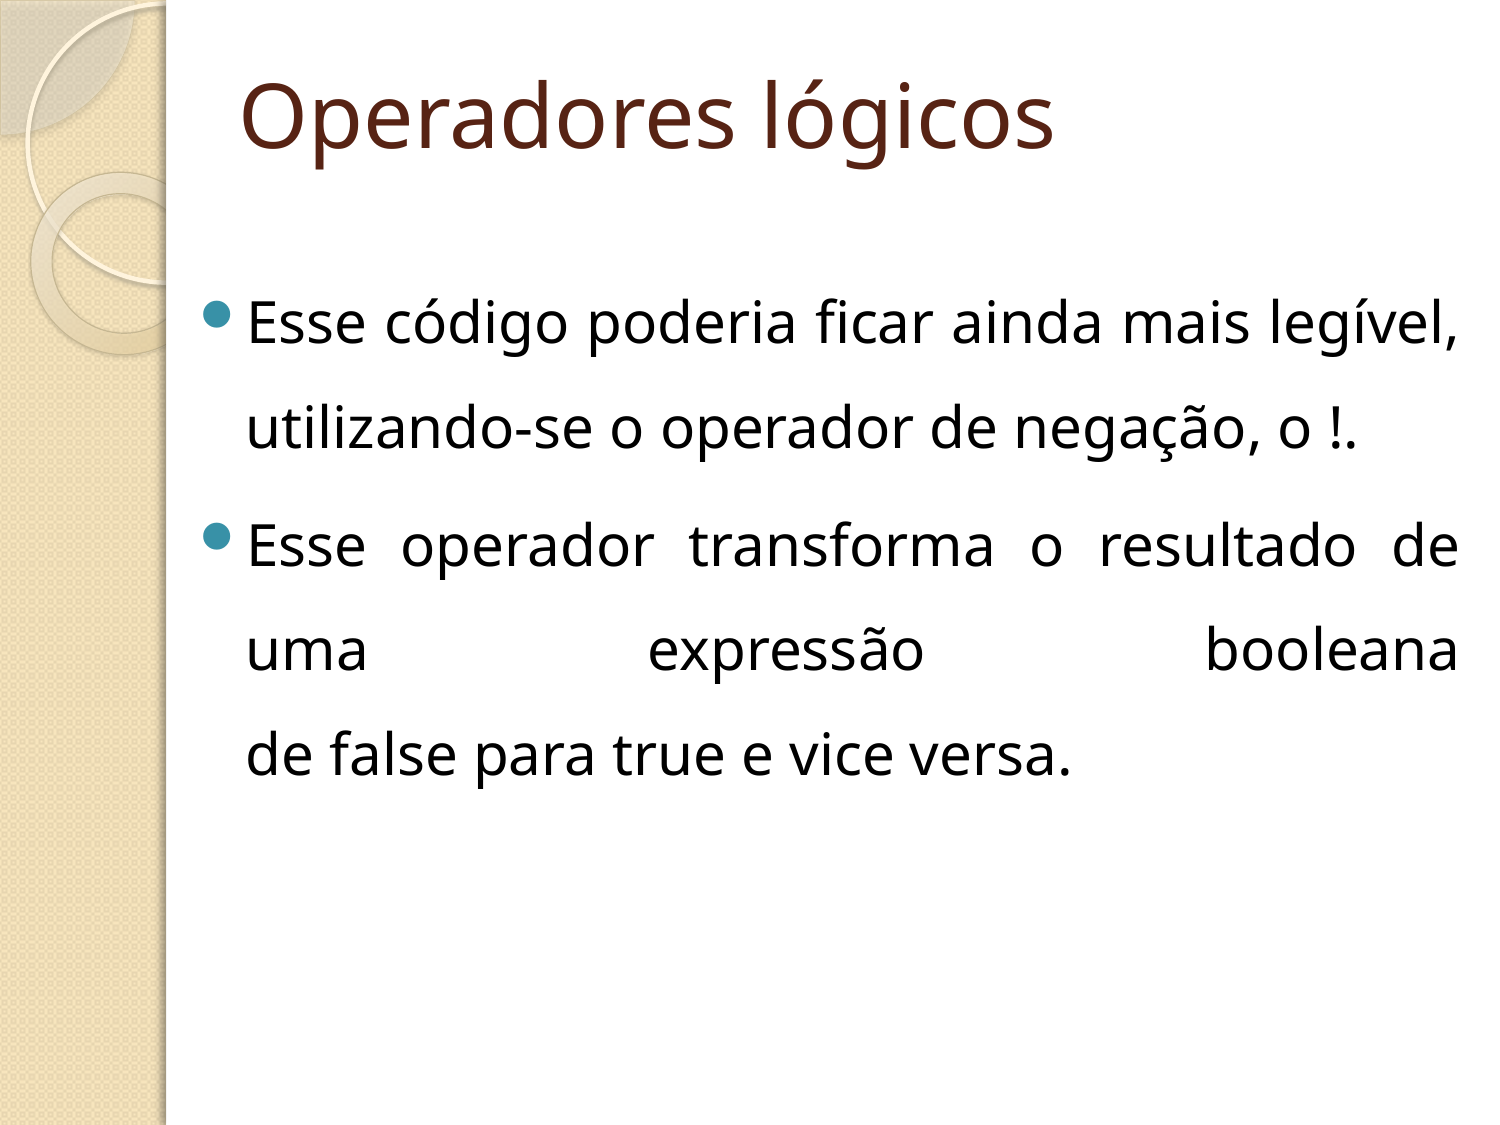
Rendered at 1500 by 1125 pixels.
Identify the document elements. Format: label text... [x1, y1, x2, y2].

title Operadores lógicos [224, 19, 1455, 207]
list Esse código poderia ficar ainda mais legível, utilizando-se o operador de negação, o !. Esse operador transforma o resultado de uma expressão booleana de false para true e vice versa. [171, 243, 1475, 1088]
